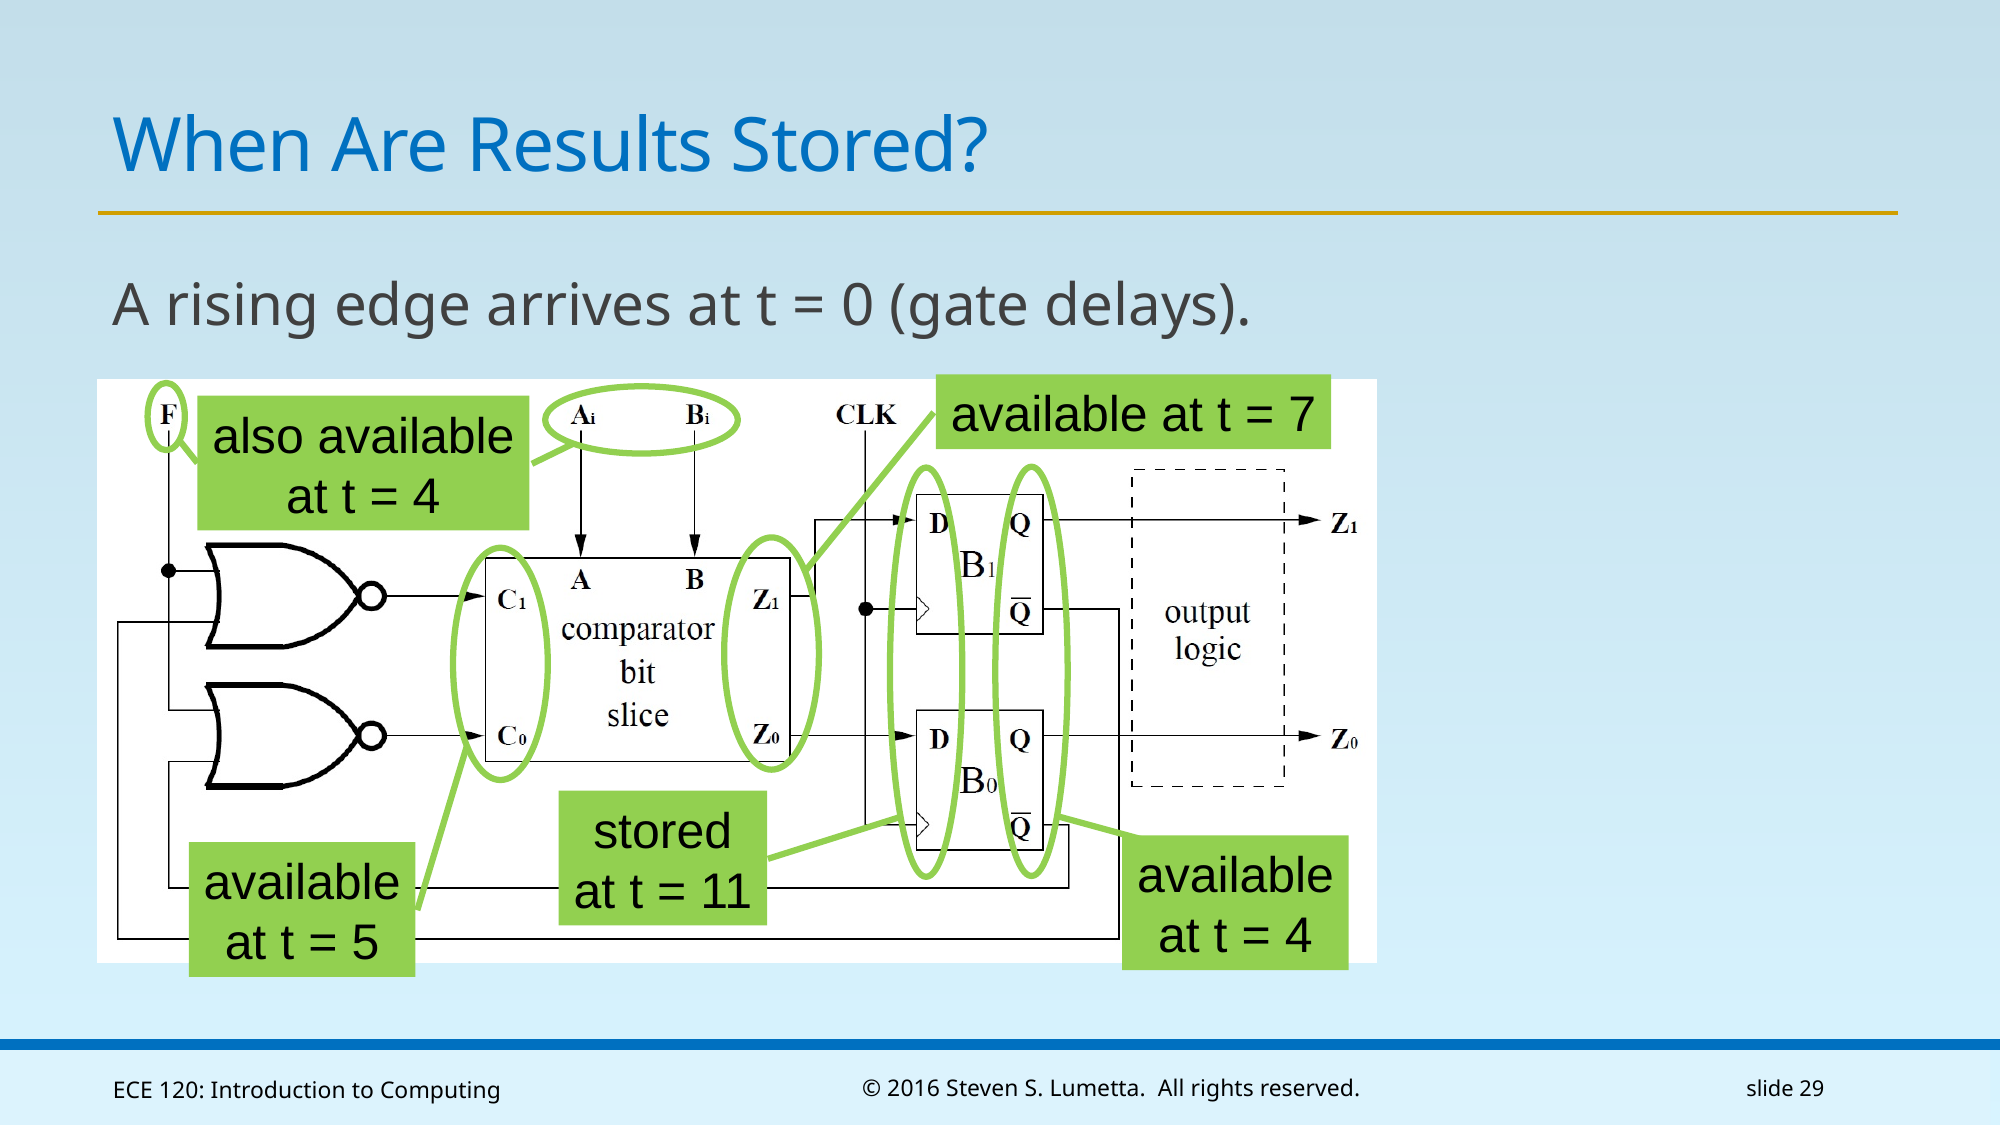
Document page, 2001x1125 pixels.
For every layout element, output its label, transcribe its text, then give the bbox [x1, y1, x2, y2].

footer © 2016 Steven S. Lumetta. All rights reserved. [604, 1059, 1376, 1120]
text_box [147, 382, 720, 533]
slide_number ECE 120: Introduction to Computing [97, 1059, 586, 1120]
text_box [557, 467, 963, 928]
picture [96, 379, 994, 964]
list A rising edge arrives at t = 0 (gate delays). [97, 267, 1377, 378]
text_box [186, 547, 549, 979]
slide_number slide 29 [1624, 1059, 1840, 1120]
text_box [994, 466, 1352, 973]
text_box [723, 373, 1334, 771]
picture [1334, 379, 1377, 964]
title When Are Results Stored? [97, 88, 1900, 194]
